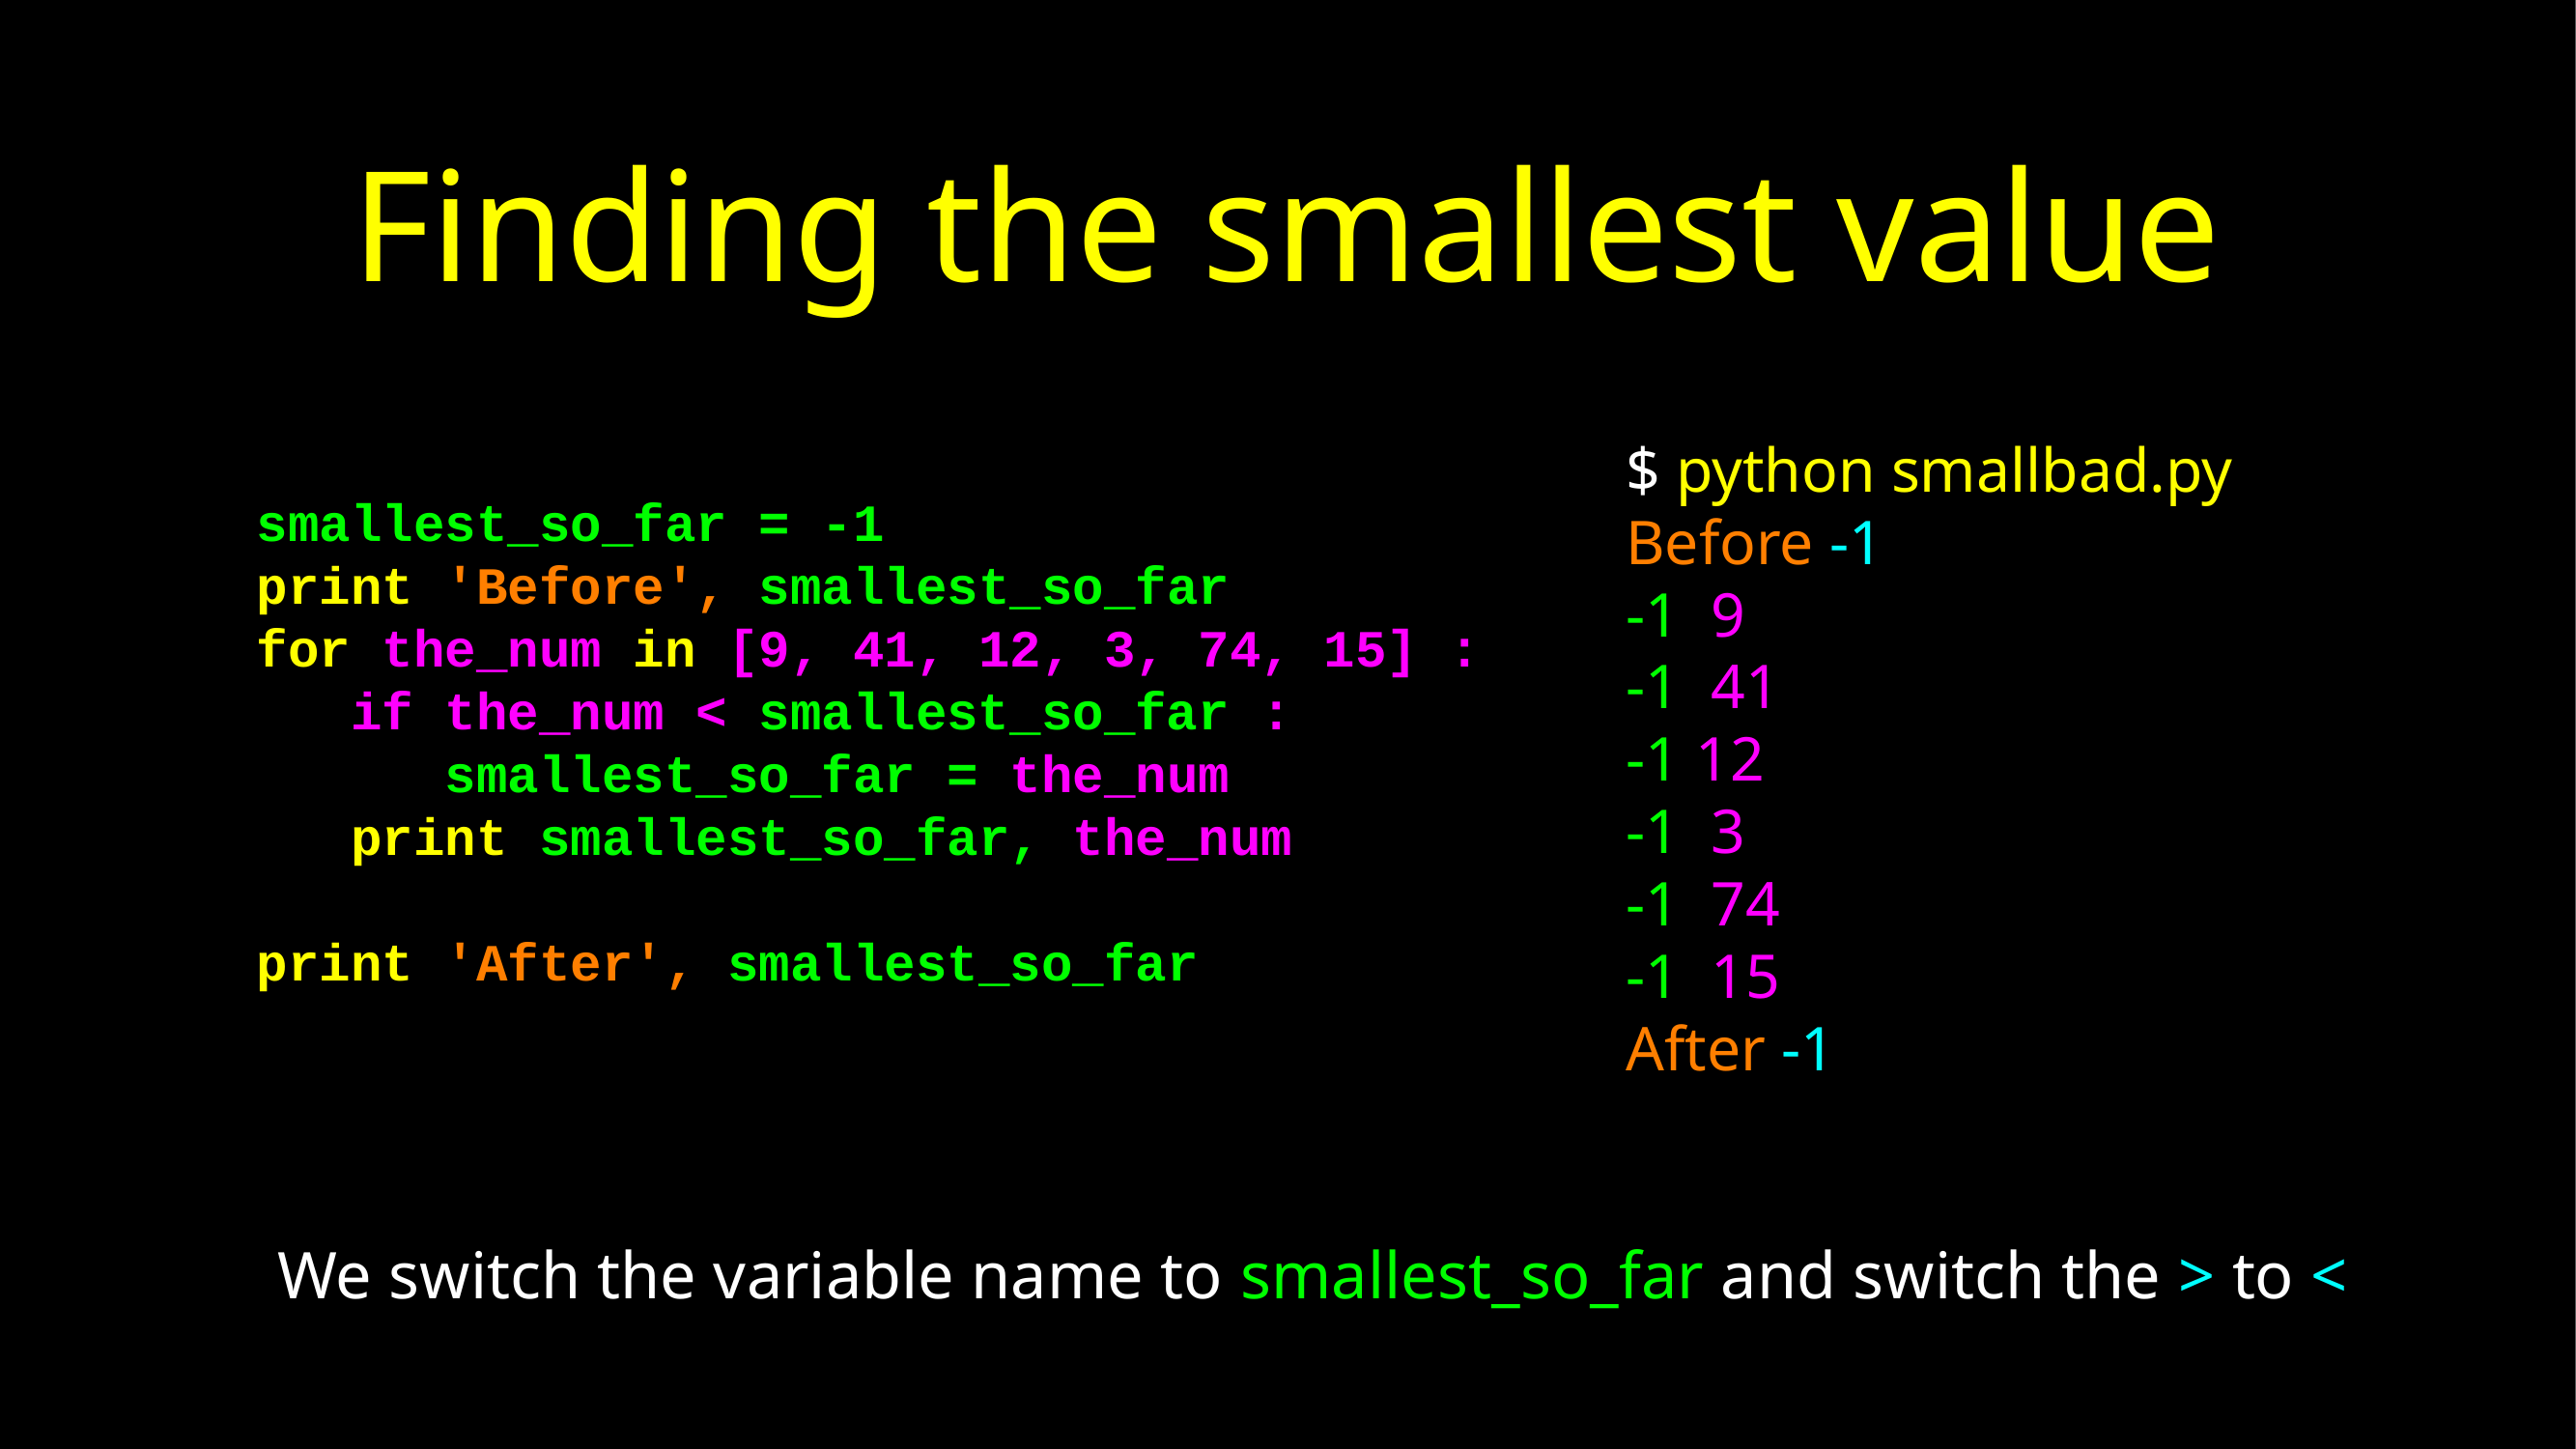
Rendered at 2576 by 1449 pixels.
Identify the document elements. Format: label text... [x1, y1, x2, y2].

text_box $ python smallbad.py Before -1 -1 9 -1 41 -1 12 -1 3 -1 74 -1 15 After -1 [1626, 362, 2295, 1140]
title Finding the smallest value [183, 38, 2391, 403]
text_box smallest_so_far = -1 print 'Before', smallest_so_far for the_num in [9, 41, 12, 3, 74, 15] : if the_num < smallest_so_far : smallest_so_far = the_num print smallest_so_far, the_num print 'After', smallest_so_far [256, 476, 1524, 1004]
text_box We switch the variable name to smallest_so_far and switch the > to < [143, 1140, 2482, 1396]
